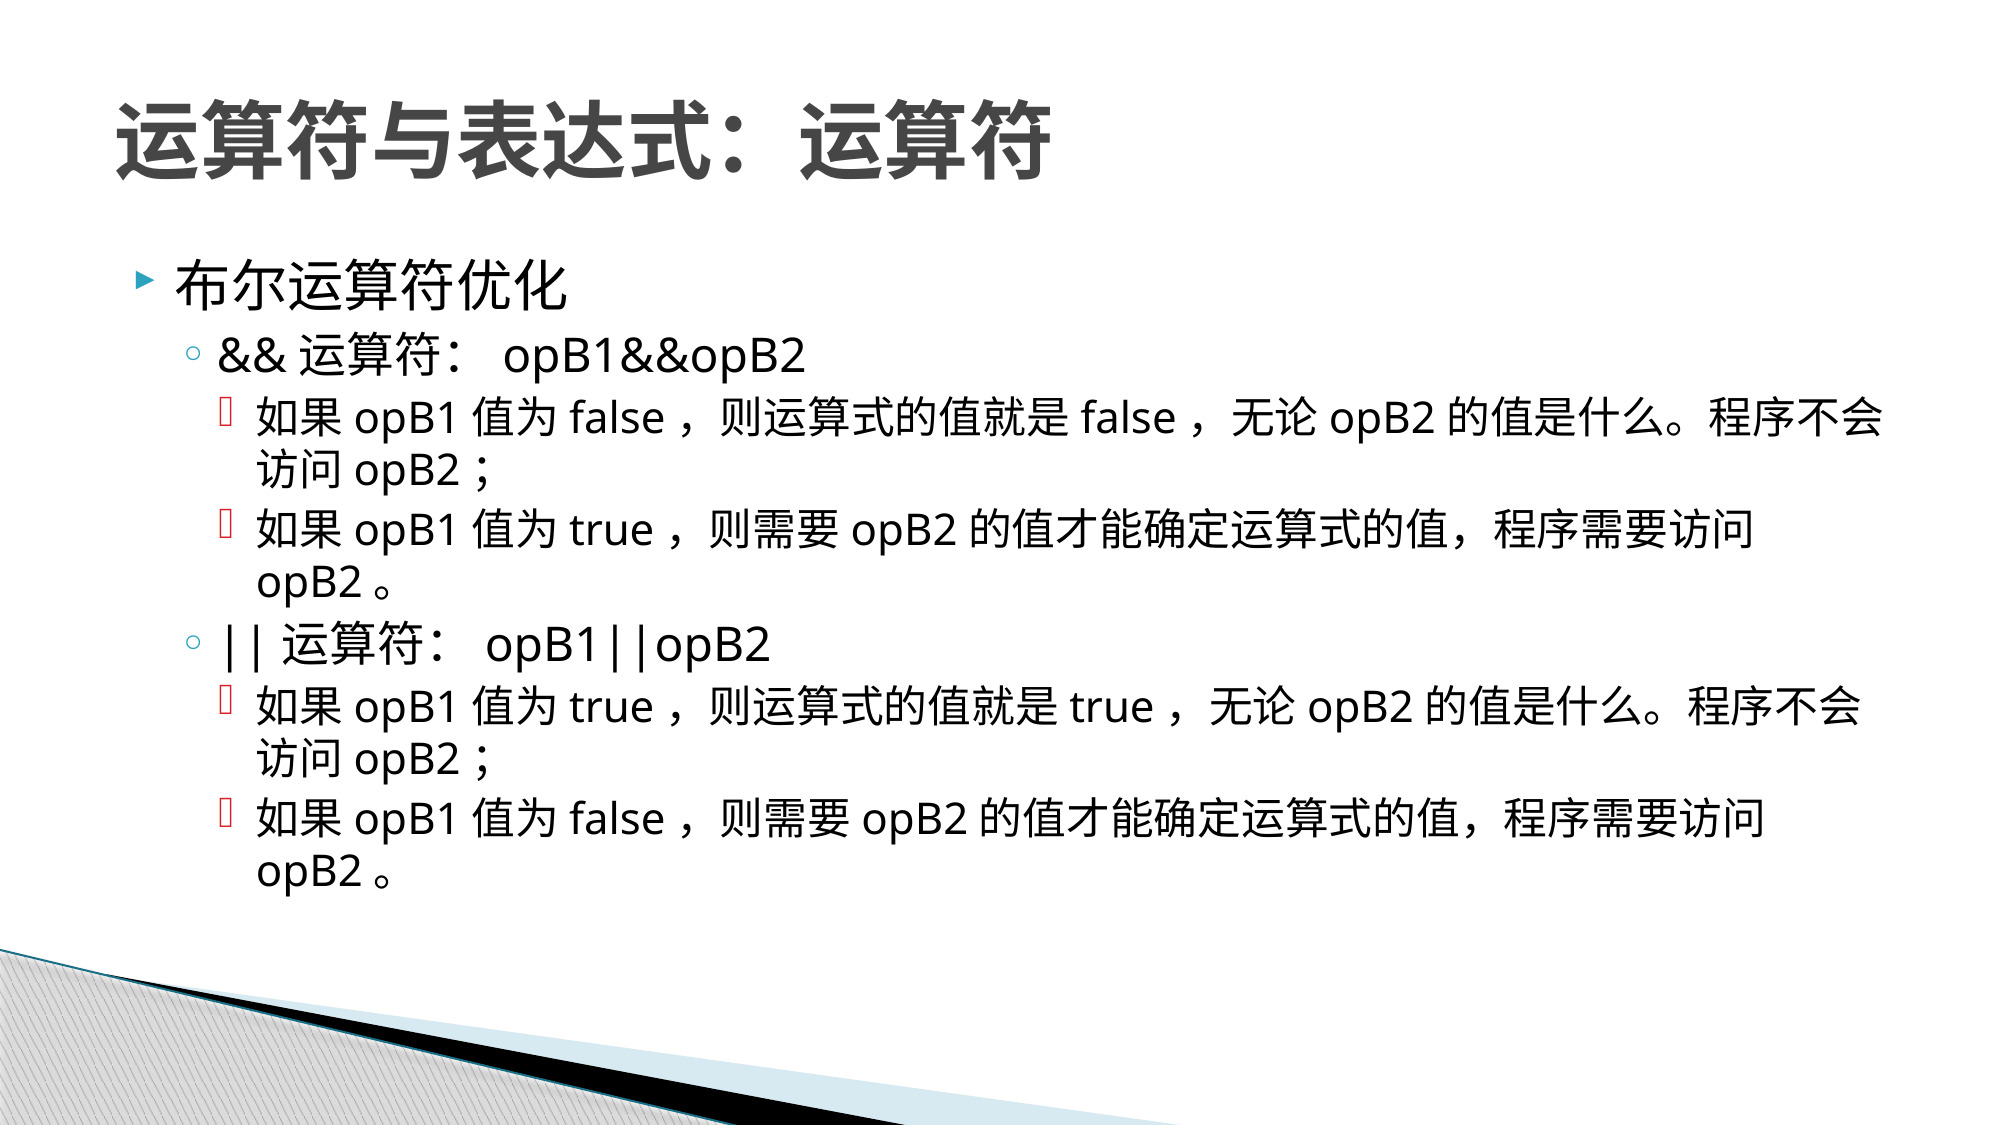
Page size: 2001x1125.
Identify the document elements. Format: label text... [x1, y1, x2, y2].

title 运算符与表达式：运算符 [99, 45, 1900, 233]
list 布尔运算符优化 &&运算符：opB1&&opB2 如果opB1值为false，则运算式的值就是false，无论opB2的值是什么。程序不会访问opB2； 如果opB1值为true，则需要opB2的值才能确定运算式的值，程序需要访问opB2。 ||运算符：opB1||opB2 如果opB1值为true，则运算式的值就是true，无论opB2的值是什么。程序不会访问opB2； 如果opB1值为false，则需要opB2的值才能确定运算式的值，程序需要访问opB2。 [99, 243, 1900, 986]
